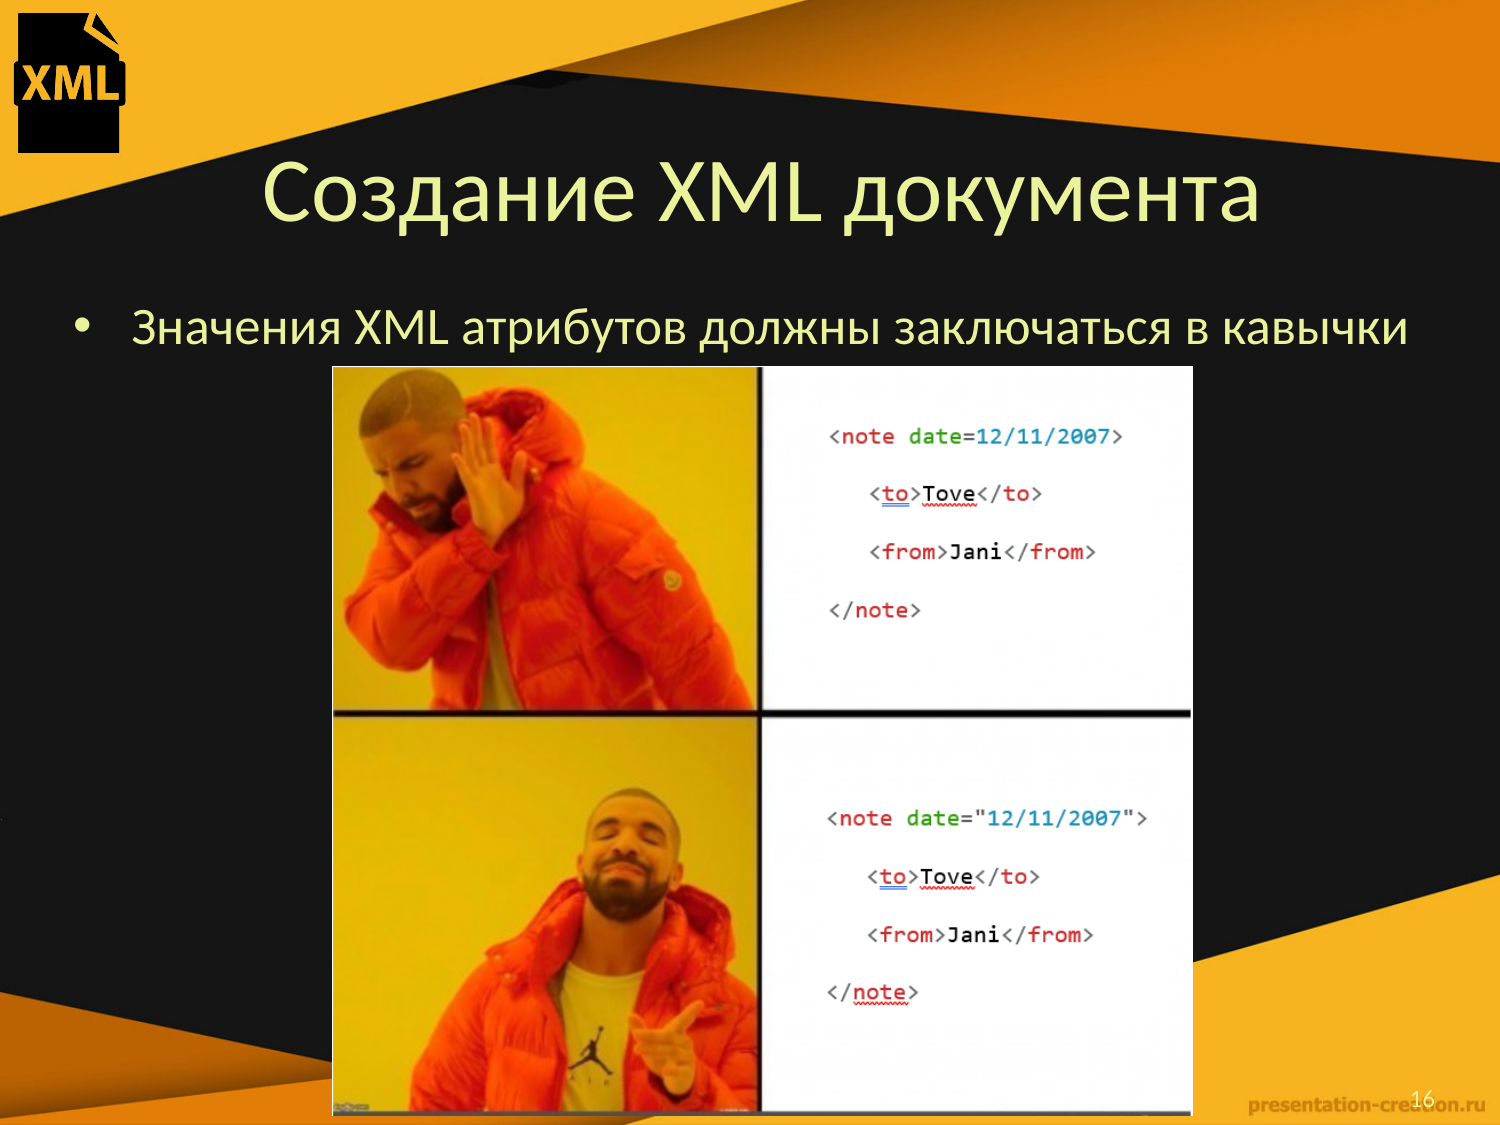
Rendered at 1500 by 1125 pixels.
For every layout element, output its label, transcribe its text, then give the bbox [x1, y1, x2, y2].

picture [0, 0, 1500, 1125]
list Значения XML атрибутов должны заключаться в кавычки [58, 284, 1442, 368]
title Создание XML документа [147, 101, 1378, 268]
